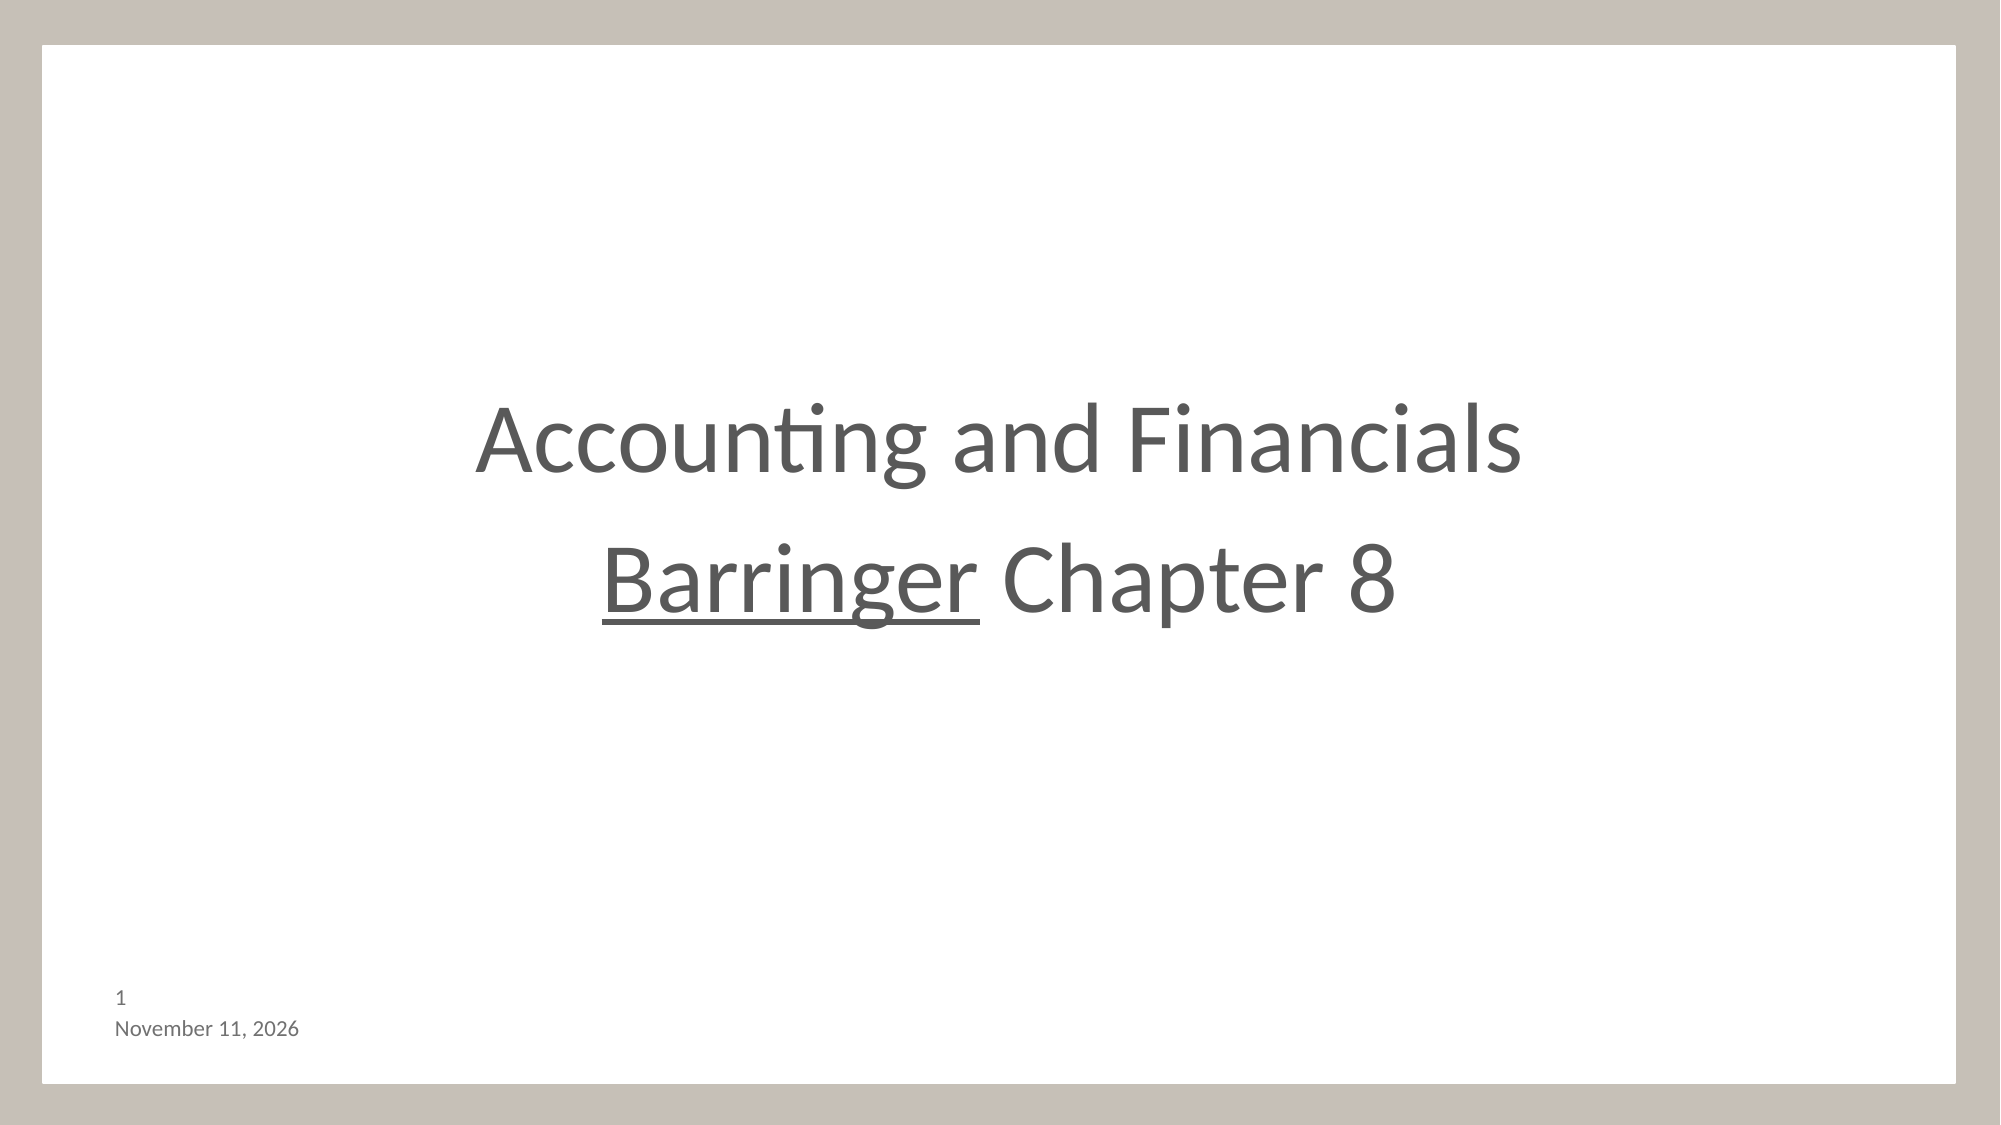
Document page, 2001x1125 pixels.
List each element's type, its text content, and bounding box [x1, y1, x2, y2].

list Accounting and Financials Barringer Chapter 8 [99, 224, 1900, 938]
text_box [43, 45, 1955, 1084]
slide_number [99, 1012, 500, 1043]
slide_number 0 [99, 982, 180, 1013]
